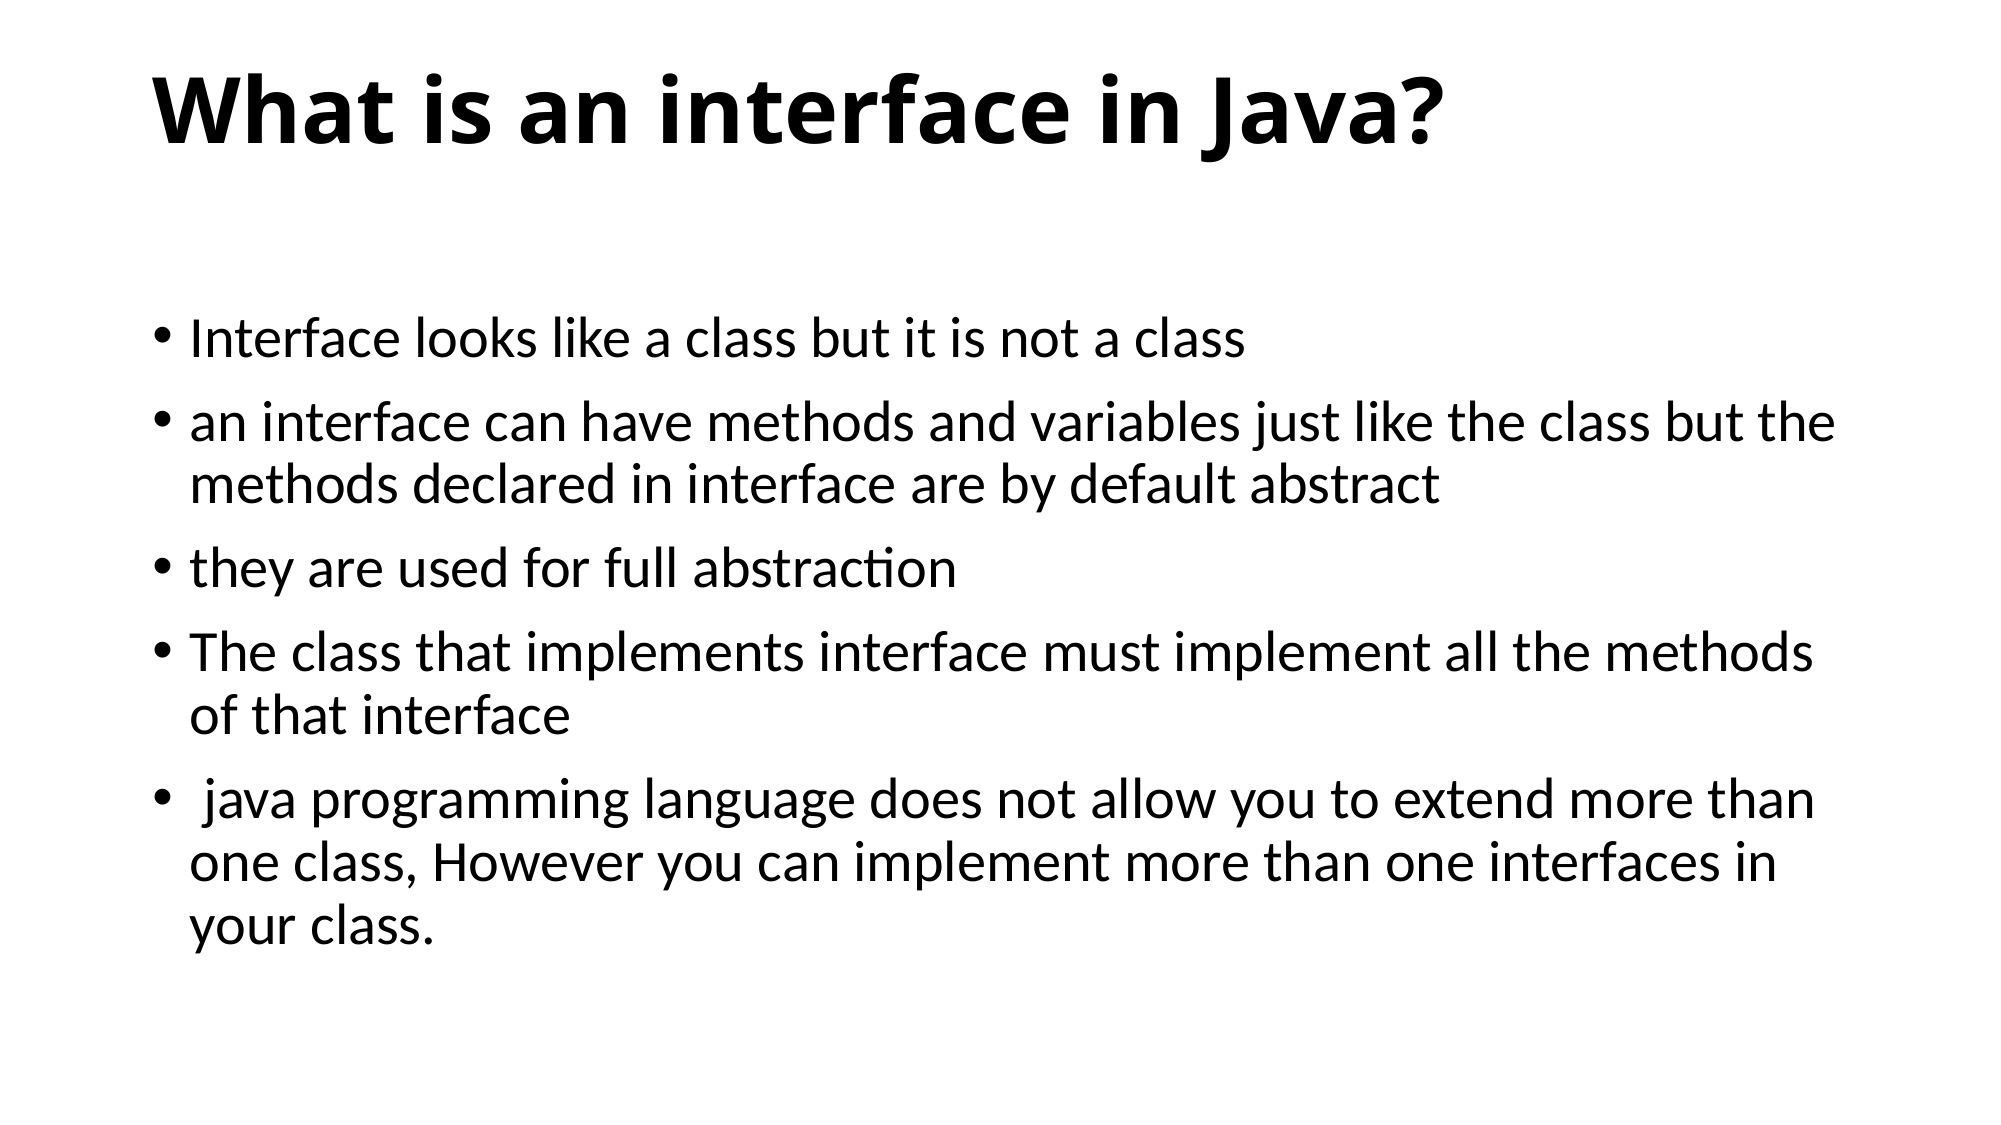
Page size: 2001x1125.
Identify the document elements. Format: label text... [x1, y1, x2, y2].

list Interface looks like a class but it is not a class an interface can have methods and variables just like the class but the methods declared in interface are by default abstract they are used for full abstraction The class that implements interface must implement all the methods of that interface java programming language does not allow you to extend more than one class, However you can implement more than one interfaces in your class. [137, 299, 1863, 1014]
title What is an interface in Java? [137, 59, 1863, 278]
